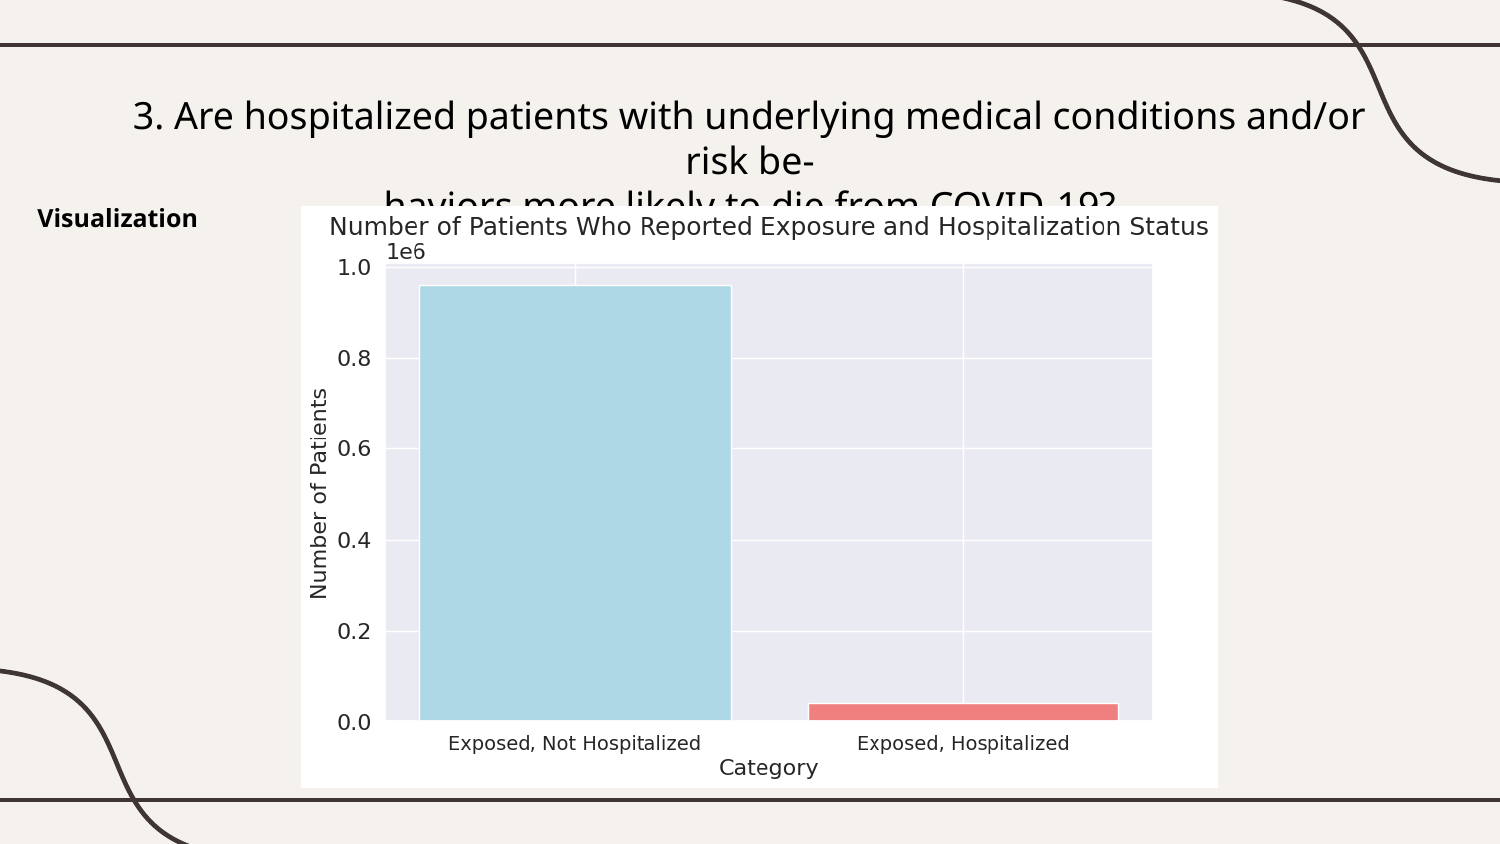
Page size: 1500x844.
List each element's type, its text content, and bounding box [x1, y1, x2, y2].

subtitle Visualization [22, 188, 286, 314]
picture [300, 206, 1218, 788]
title 3. Are hospitalized patients with underlying medical conditions and/or risk be- haviors more likely to die from COVID-19? [91, 76, 1409, 171]
